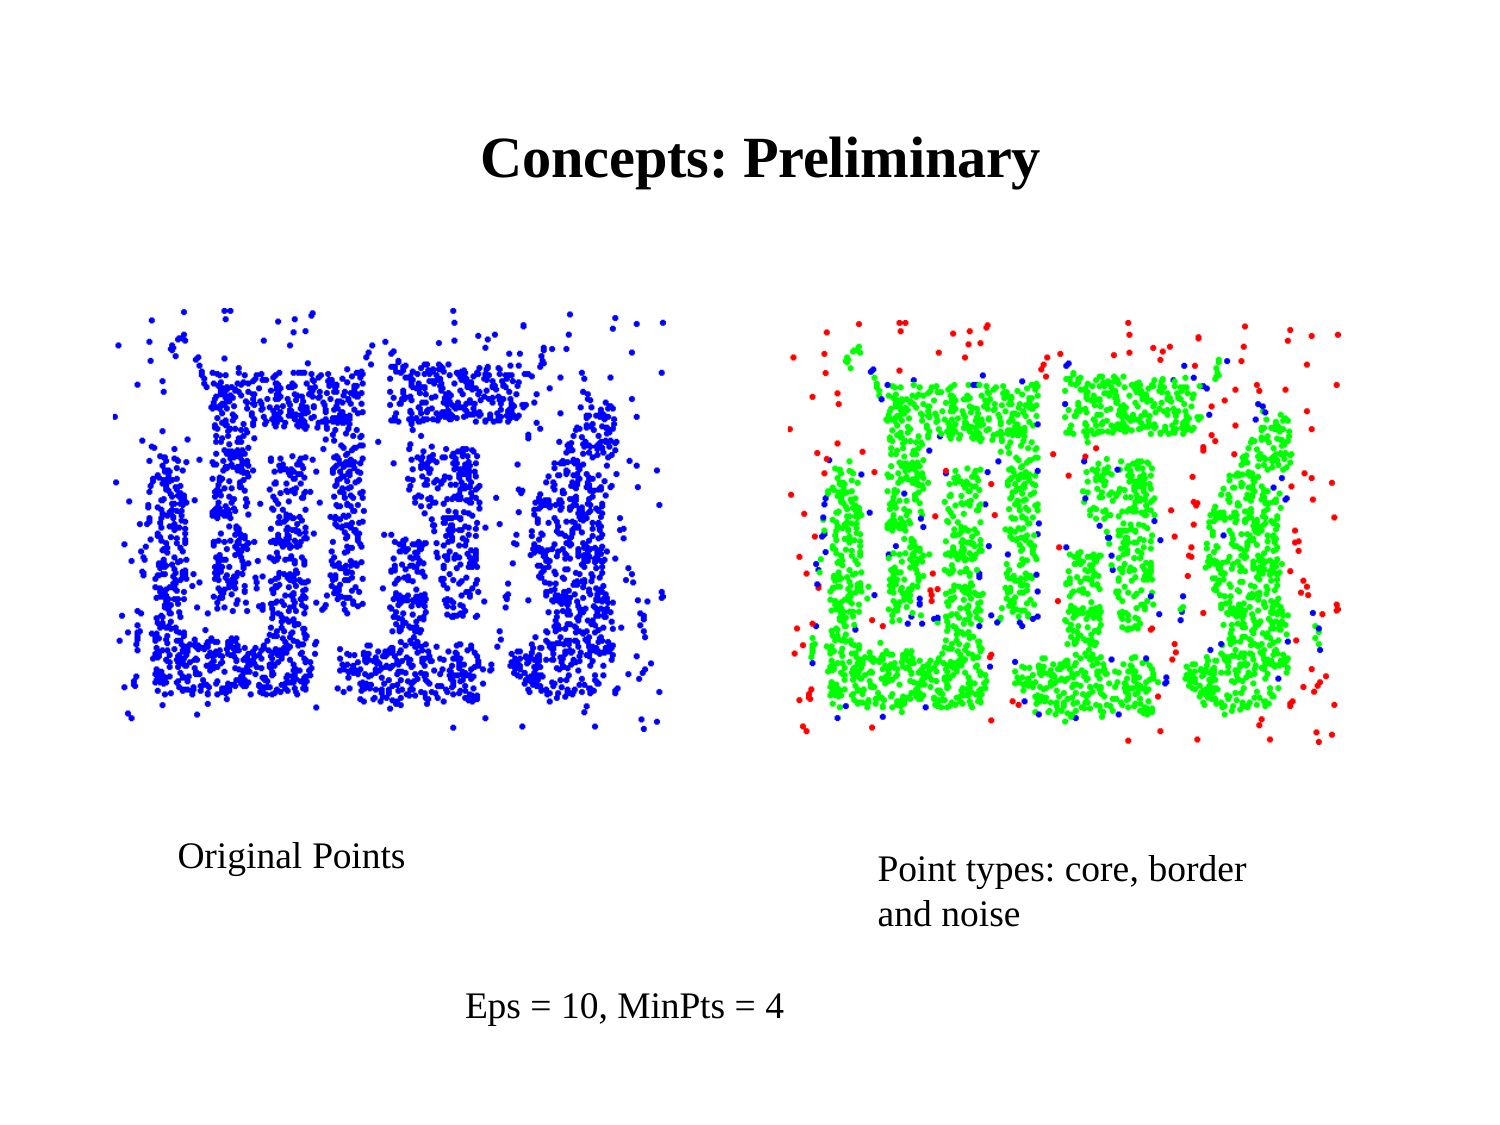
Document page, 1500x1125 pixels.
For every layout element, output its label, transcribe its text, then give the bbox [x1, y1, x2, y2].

text_box Point types: core, border and noise [875, 841, 1249, 934]
title Concepts: Preliminary [478, 117, 1047, 308]
text_box [787, 320, 1341, 745]
text_box Eps = 10, MinPts = 4 [462, 979, 787, 1027]
text_box [112, 308, 666, 732]
text_box Original Points [175, 829, 408, 877]
